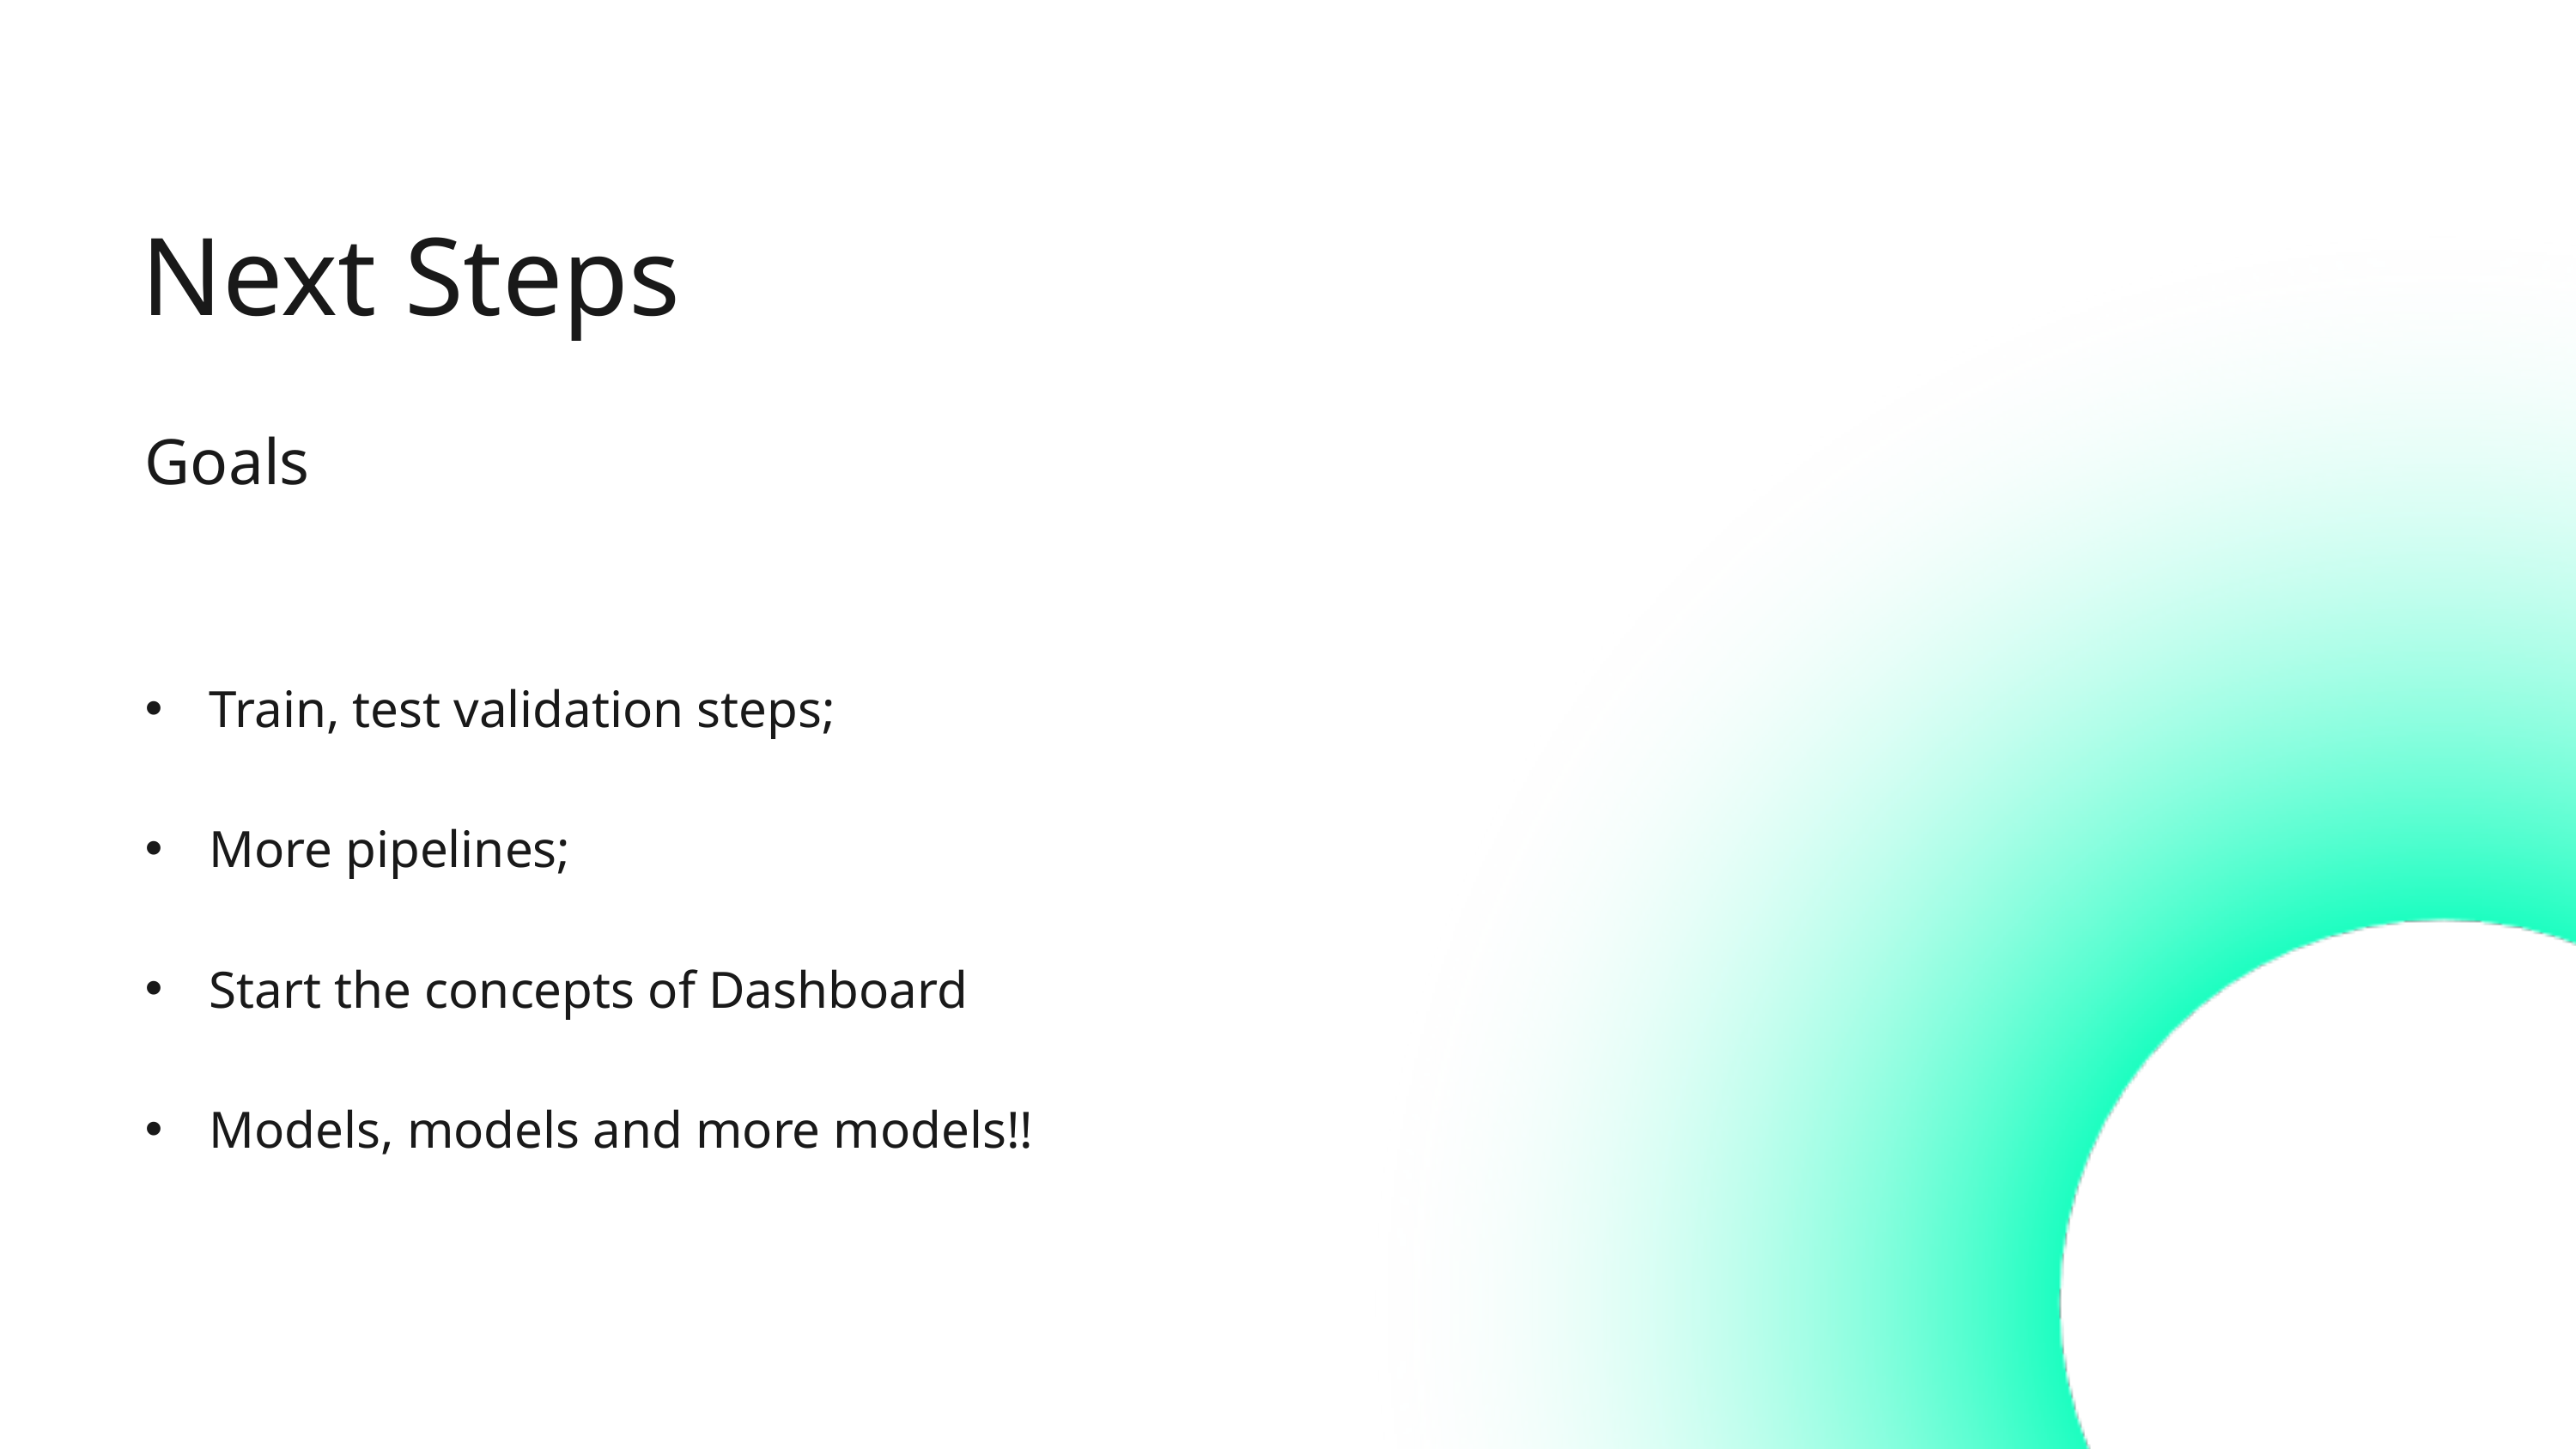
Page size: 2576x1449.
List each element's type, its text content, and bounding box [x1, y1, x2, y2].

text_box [144, 421, 1428, 1155]
text_box Next Steps [141, 143, 1868, 337]
text_box [1373, 234, 2576, 1449]
